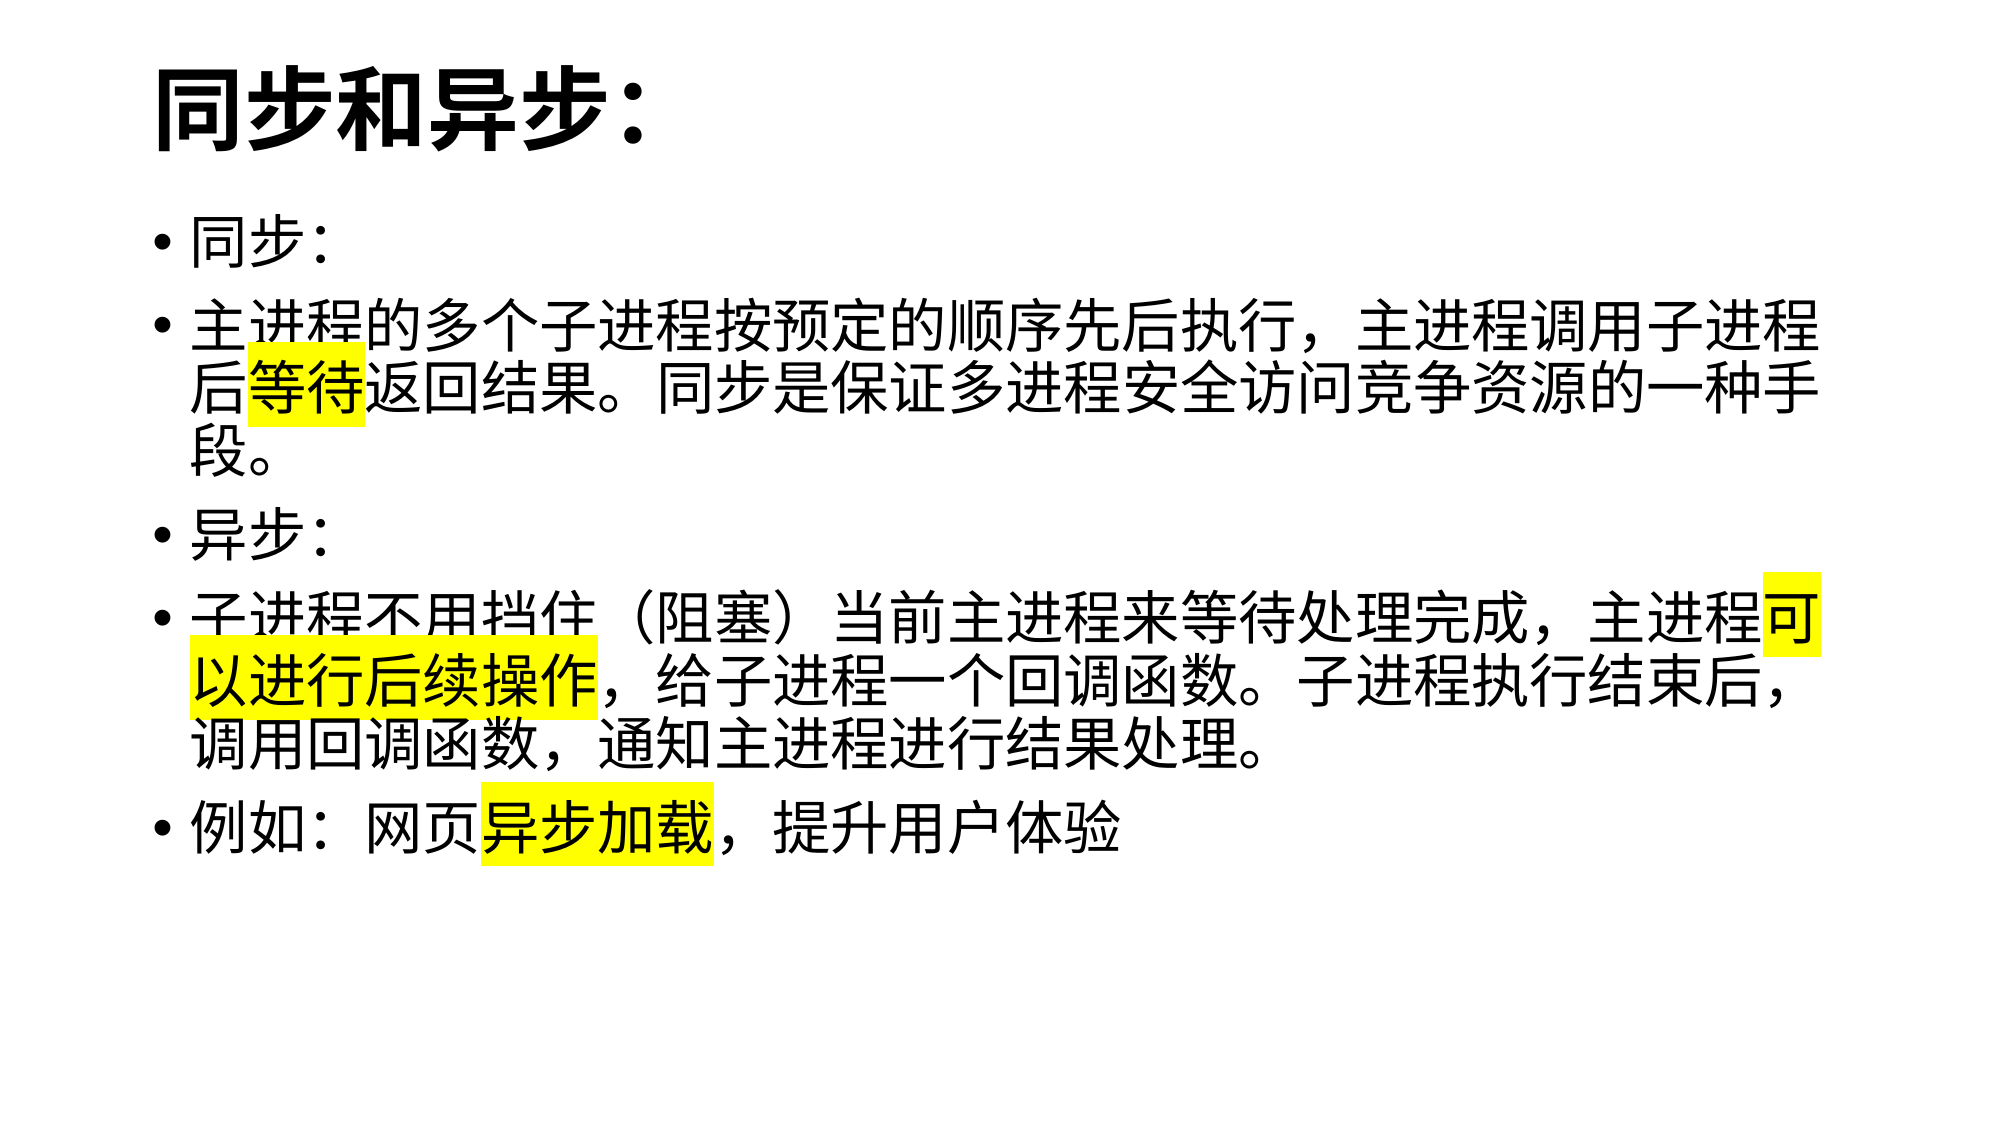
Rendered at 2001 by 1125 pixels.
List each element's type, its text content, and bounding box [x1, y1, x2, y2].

title 同步和异步： [137, 59, 1863, 205]
list 同步： 主进程的多个子进程按预定的顺序先后执行，主进程调用子进程后等待返回结果。同步是保证多进程安全访问竞争资源的一种手段。 异步： 子进程不用挡住（阻塞）当前主进程来等待处理完成，主进程可以进行后续操作，给子进程一个回调函数。子进程执行结束后，调用回调函数，通知主进程进行结果处理。 例如：网页异步加载，提升用户体验 [137, 205, 1863, 920]
